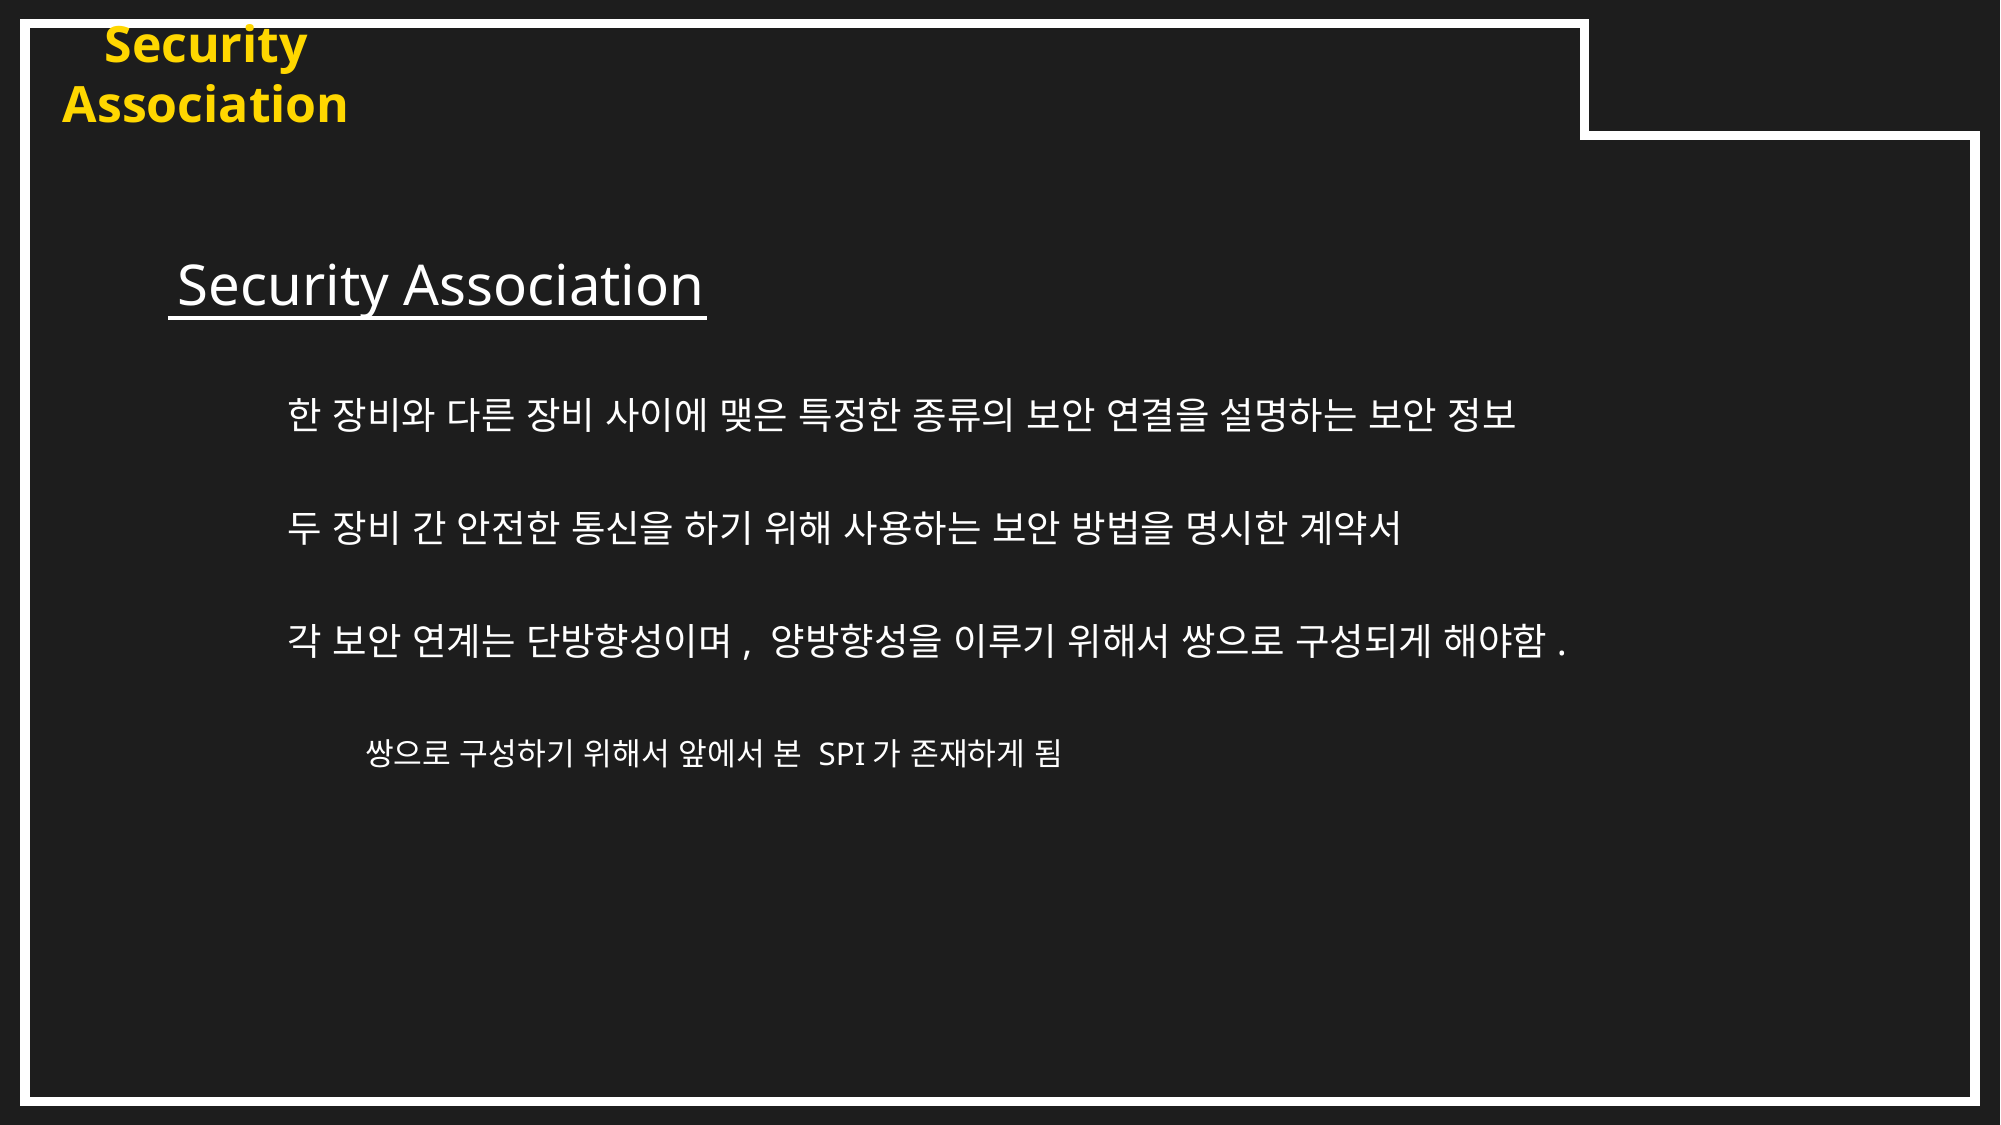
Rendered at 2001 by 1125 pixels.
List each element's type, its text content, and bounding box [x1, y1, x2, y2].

text_box 쌍으로 구성하기 위해서 앞에서 본 SPI가 존재하게 됨 [349, 717, 1905, 789]
text_box 각 보안 연계는 단방향성이며, 양방향성을 이루기 위해서 쌍으로 구성되게 해야함. [272, 604, 1828, 676]
text_box Security Association [146, 247, 736, 319]
text_box Security Association [0, 0, 414, 145]
text_box 한 장비와 다른 장비 사이에 맺은 특정한 종류의 보안 연결을 설명하는 보안 정보 [272, 379, 1828, 451]
text_box 두 장비 간 안전한 통신을 하기 위해 사용하는 보안 방법을 명시한 계약서 [272, 492, 1828, 563]
